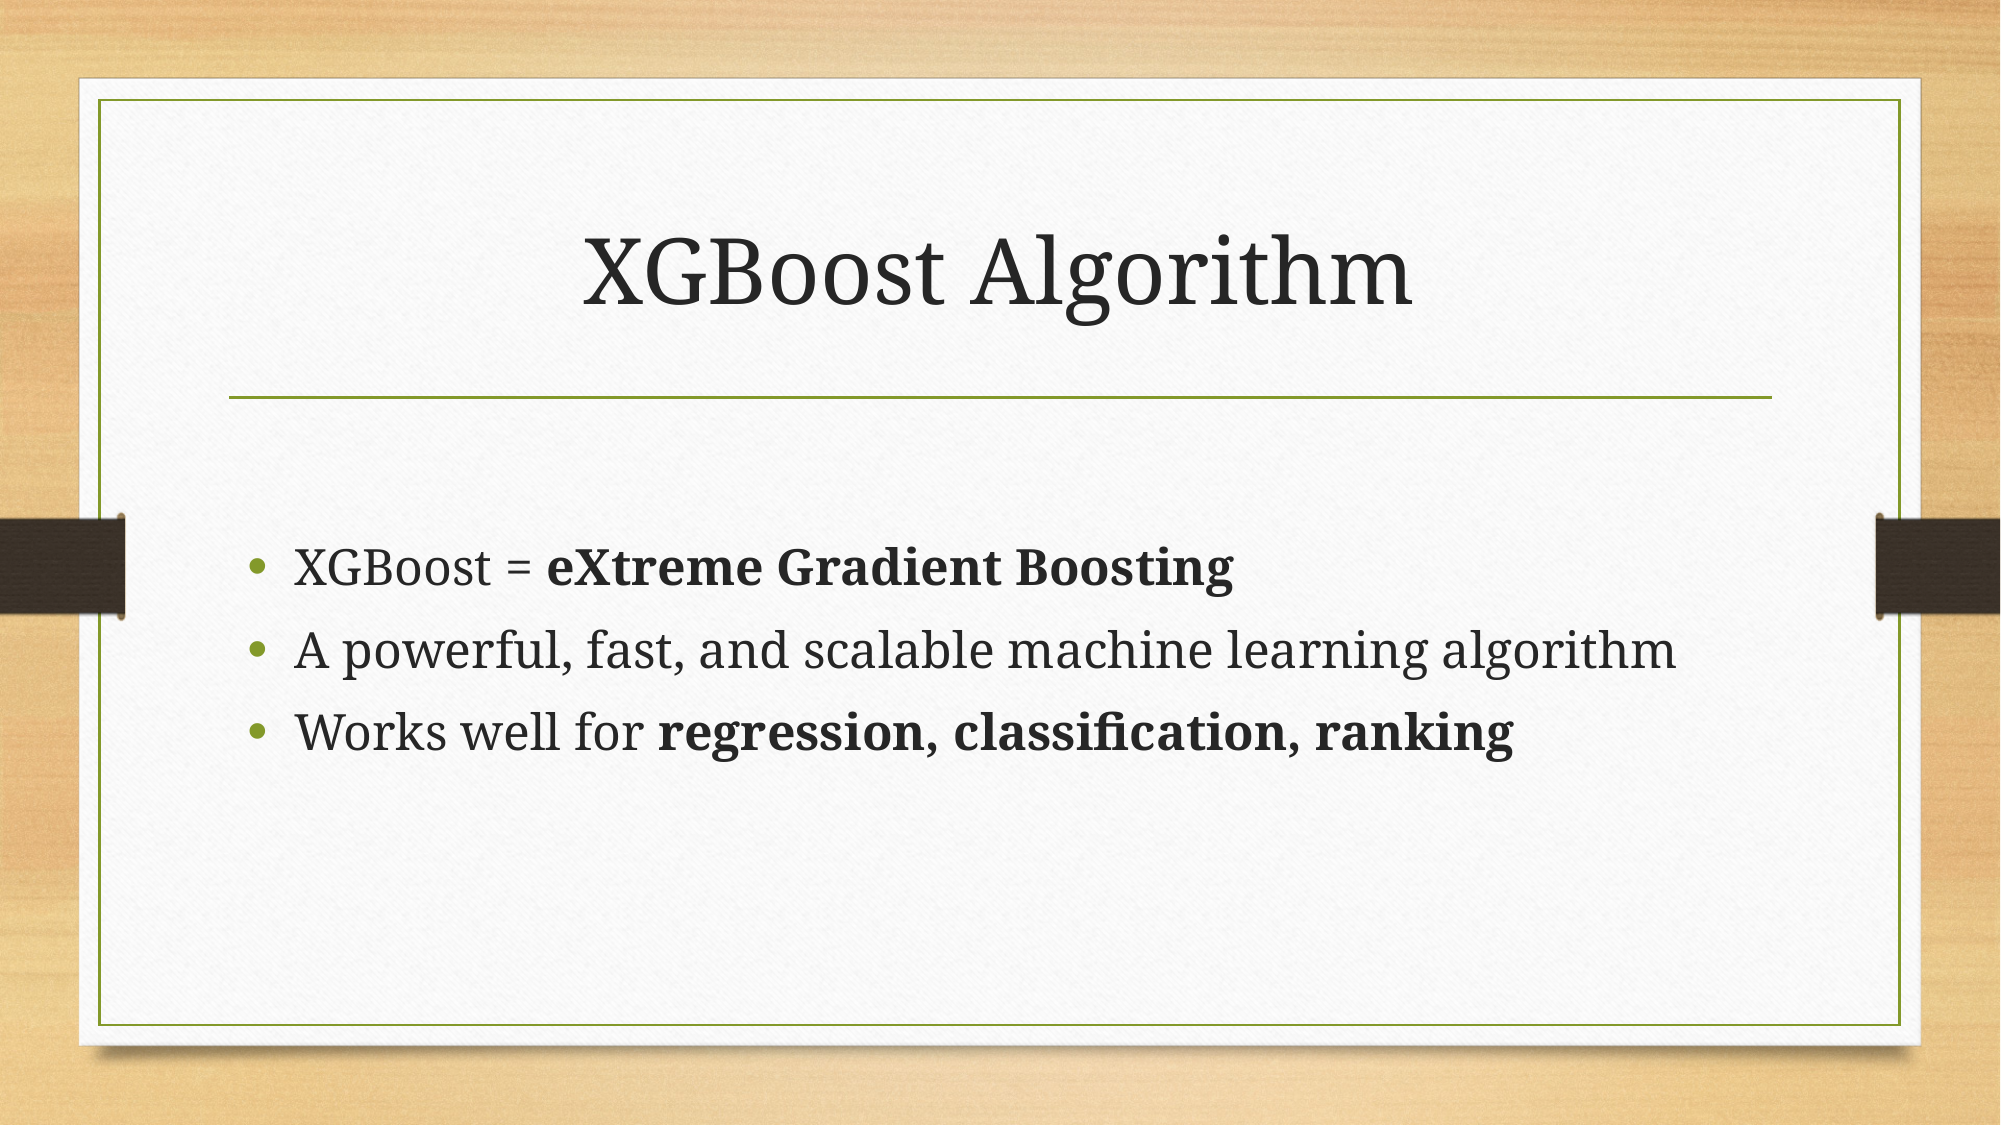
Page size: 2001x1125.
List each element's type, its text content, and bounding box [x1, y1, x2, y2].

picture [0, 0, 2001, 1125]
title XGBoost Algorithm [212, 161, 1788, 375]
list XGBoost = eXtreme Gradient Boosting A powerful, fast, and scalable machine learning algorithm Works well for regression, classification, ranking [232, 528, 1808, 1073]
